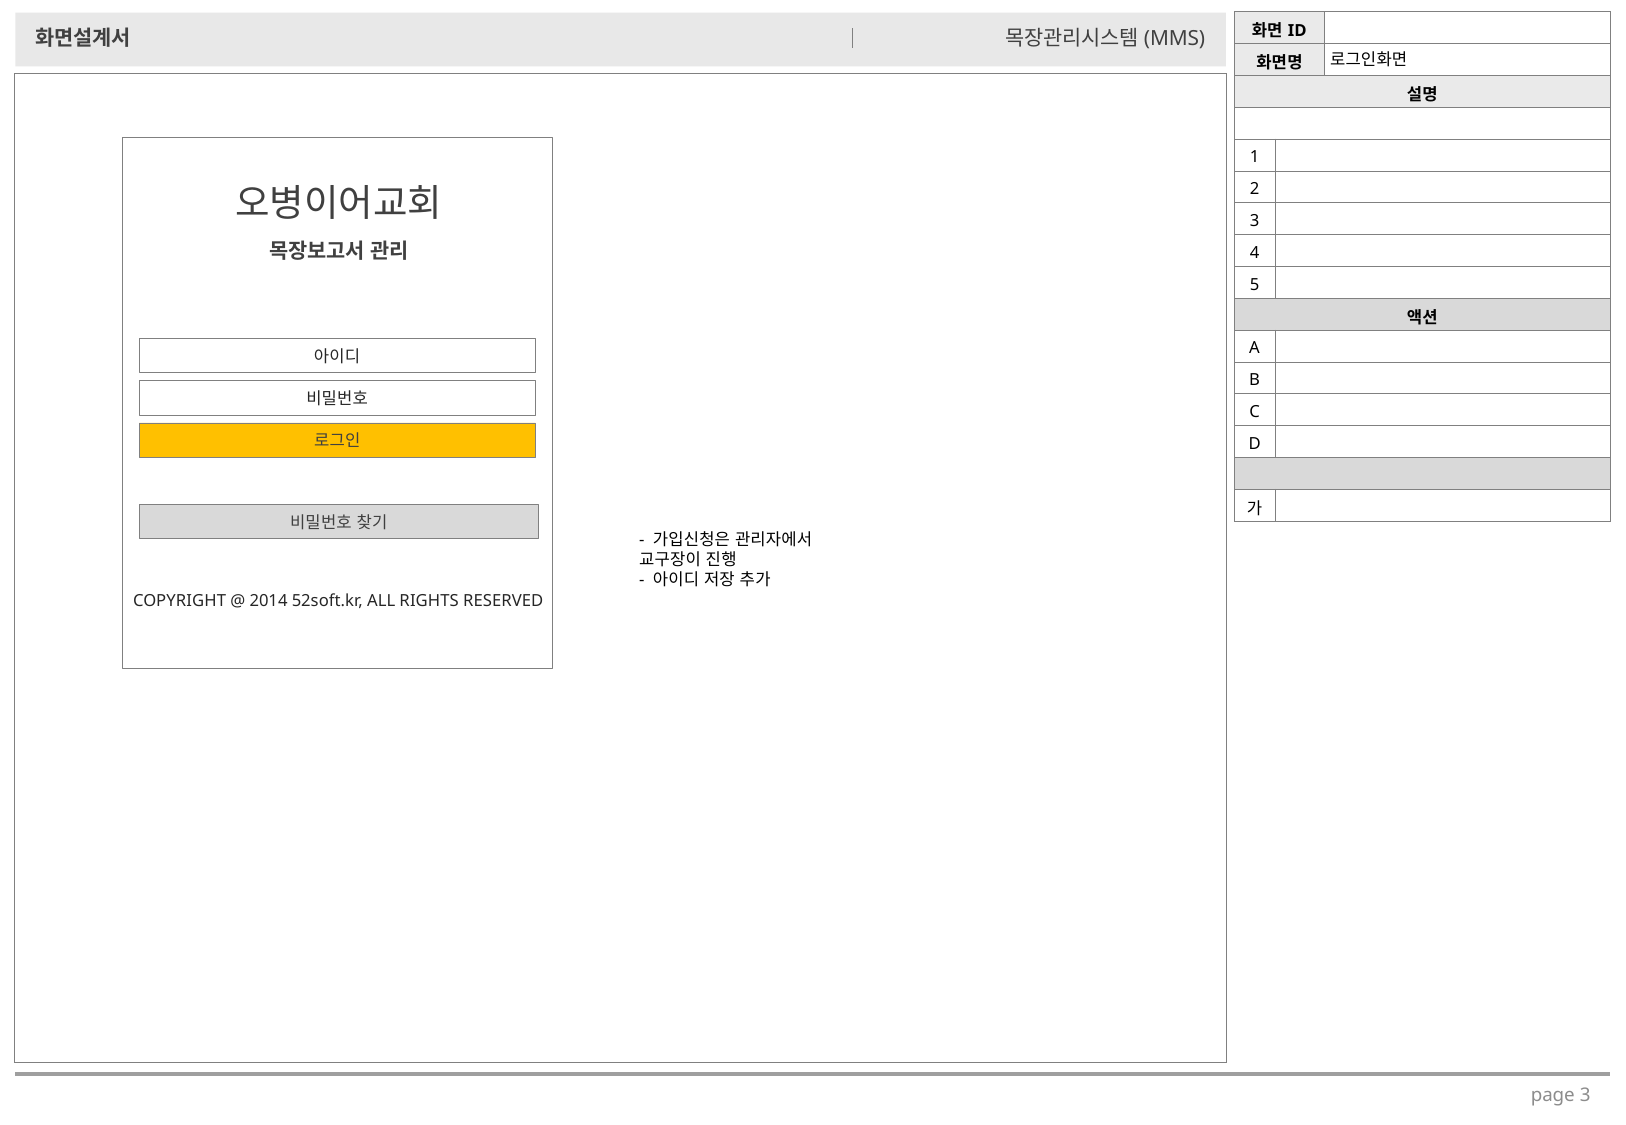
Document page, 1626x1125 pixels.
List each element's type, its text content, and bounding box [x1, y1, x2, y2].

table_cell [1235, 458, 1610, 489]
table_cell [1276, 331, 1610, 362]
table_cell 화면명 [1235, 44, 1324, 75]
table_cell 설명 [1235, 76, 1610, 107]
table_cell [1276, 426, 1610, 457]
table_cell C [1235, 394, 1275, 425]
table_cell [1235, 108, 1610, 139]
table_cell [1276, 140, 1610, 171]
table_cell [1276, 267, 1610, 298]
table_cell 2 [1235, 172, 1275, 202]
table_cell [1276, 394, 1610, 425]
table_cell 액션 [1235, 299, 1610, 330]
table_cell 4 [1235, 235, 1275, 266]
text_box COPYRIGHT @ 2014 52soft.kr, ALL RIGHTS RESERVED [139, 578, 538, 622]
title 로그인화면 [1330, 42, 1611, 73]
text_box [122, 137, 553, 669]
table_cell A [1235, 331, 1275, 362]
table_cell 가 [1235, 490, 1275, 521]
text_box - 가입신청은 관리자에서 교구장이 진행 - 아이디 저장 추가 [624, 521, 828, 597]
table_cell [1325, 44, 1610, 75]
table_header 화면ID [1235, 12, 1324, 43]
table_cell [1276, 235, 1610, 266]
table_cell 1 [1235, 140, 1275, 171]
table_cell 3 [1235, 203, 1275, 234]
table_cell [1276, 363, 1610, 393]
table_cell [1276, 203, 1610, 234]
text_box 로그인 [139, 422, 536, 458]
text_box 비밀번호 [139, 380, 536, 416]
table_cell [1276, 172, 1610, 202]
text_box 아이디 [139, 337, 536, 373]
table_cell [1276, 490, 1610, 521]
text_box 오병이어교회 [139, 184, 539, 220]
table_cell 5 [1235, 267, 1275, 298]
table_header [1325, 12, 1610, 43]
table_cell D [1235, 426, 1275, 457]
table_cell B [1235, 363, 1275, 393]
